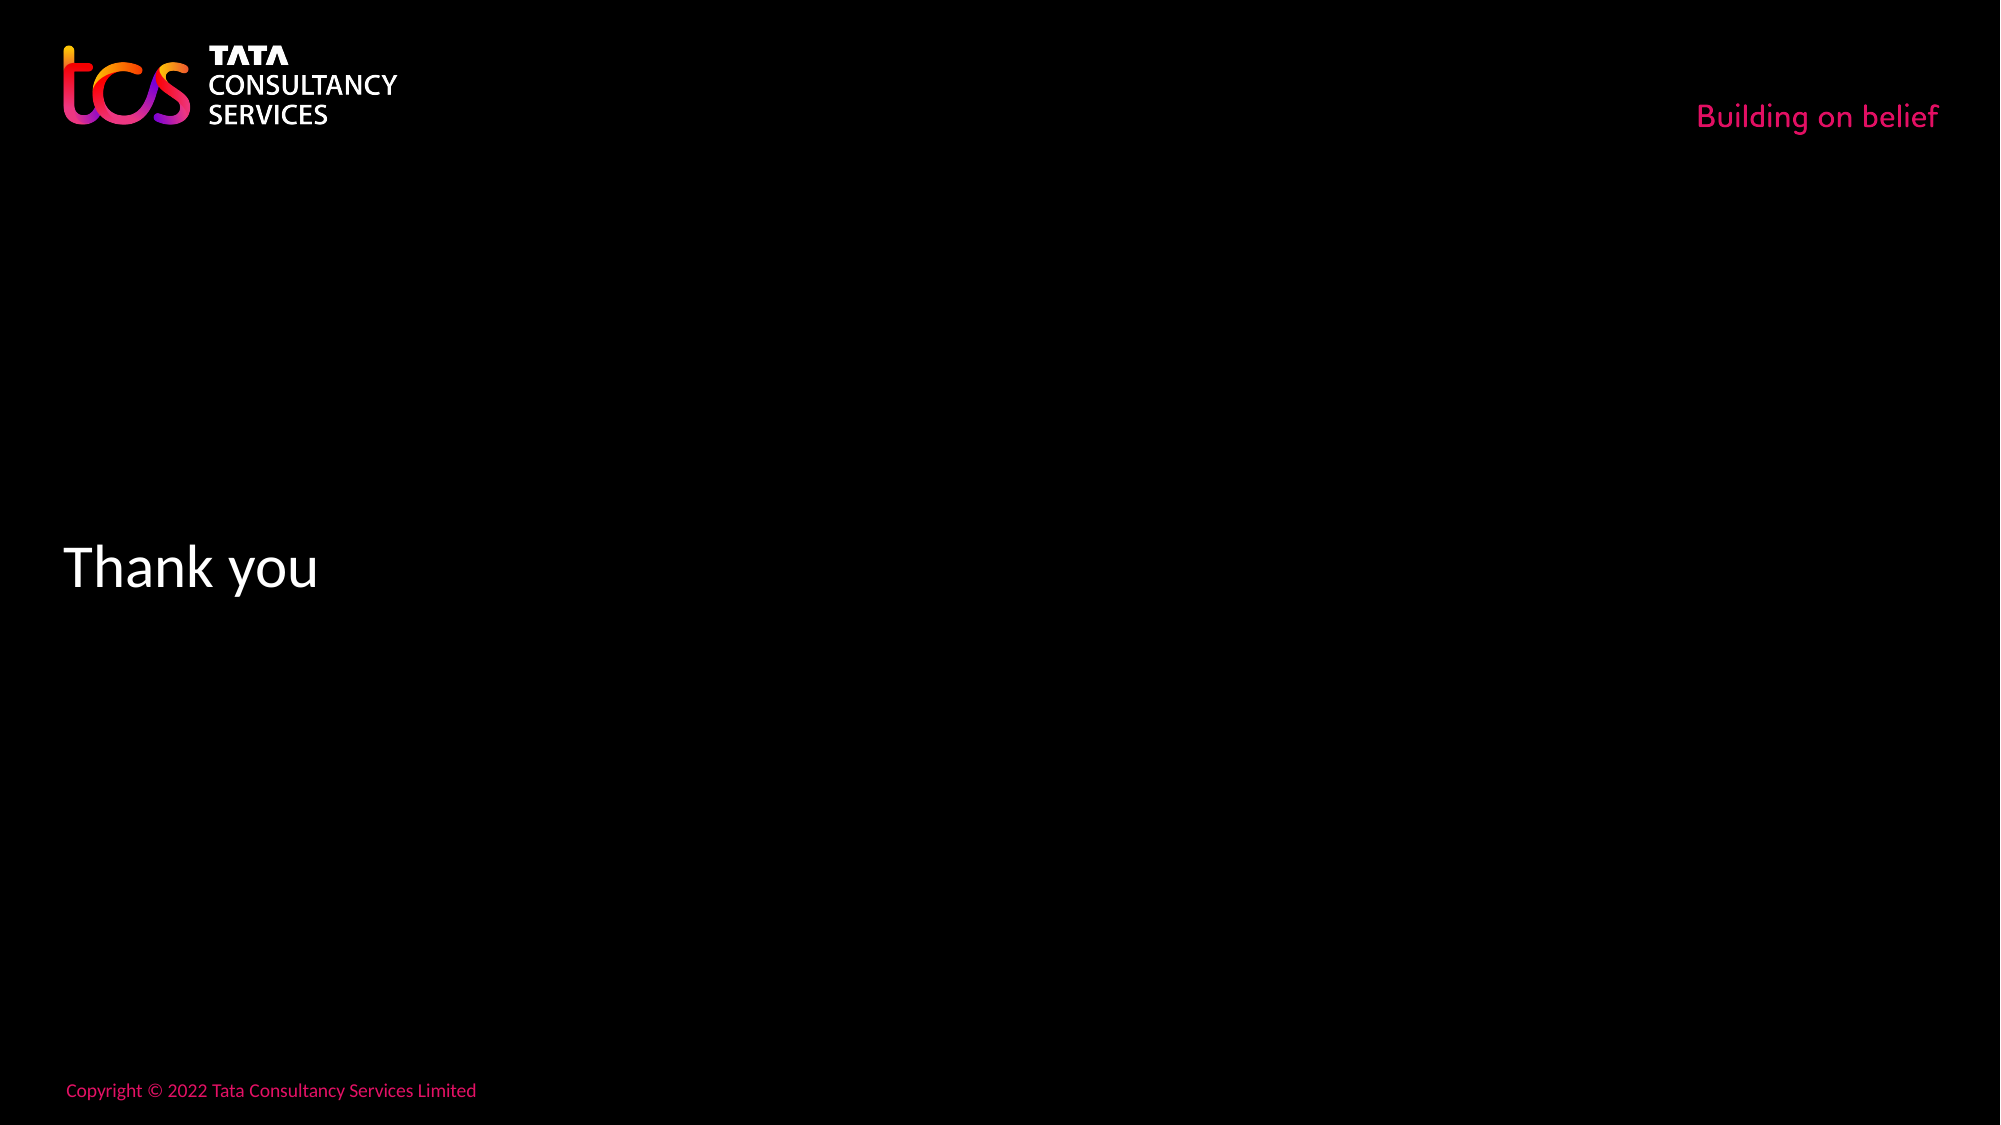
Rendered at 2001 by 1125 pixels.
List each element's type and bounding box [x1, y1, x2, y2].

picture [1698, 103, 1940, 135]
picture [63, 41, 402, 133]
